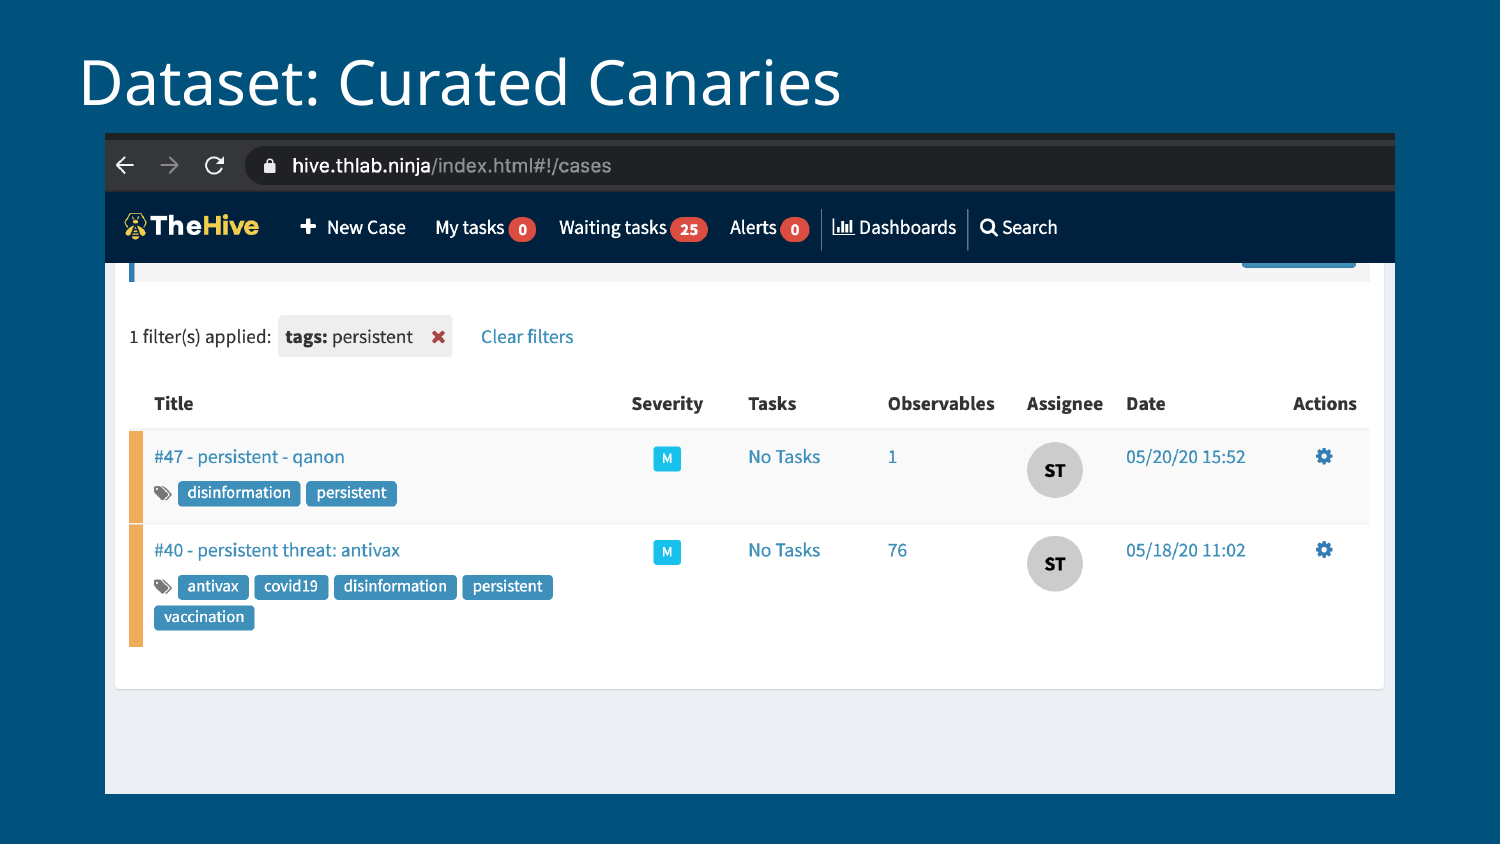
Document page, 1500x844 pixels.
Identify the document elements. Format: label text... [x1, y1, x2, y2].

picture [106, 134, 1394, 793]
title Dataset: Curated Canaries [63, 20, 1437, 134]
